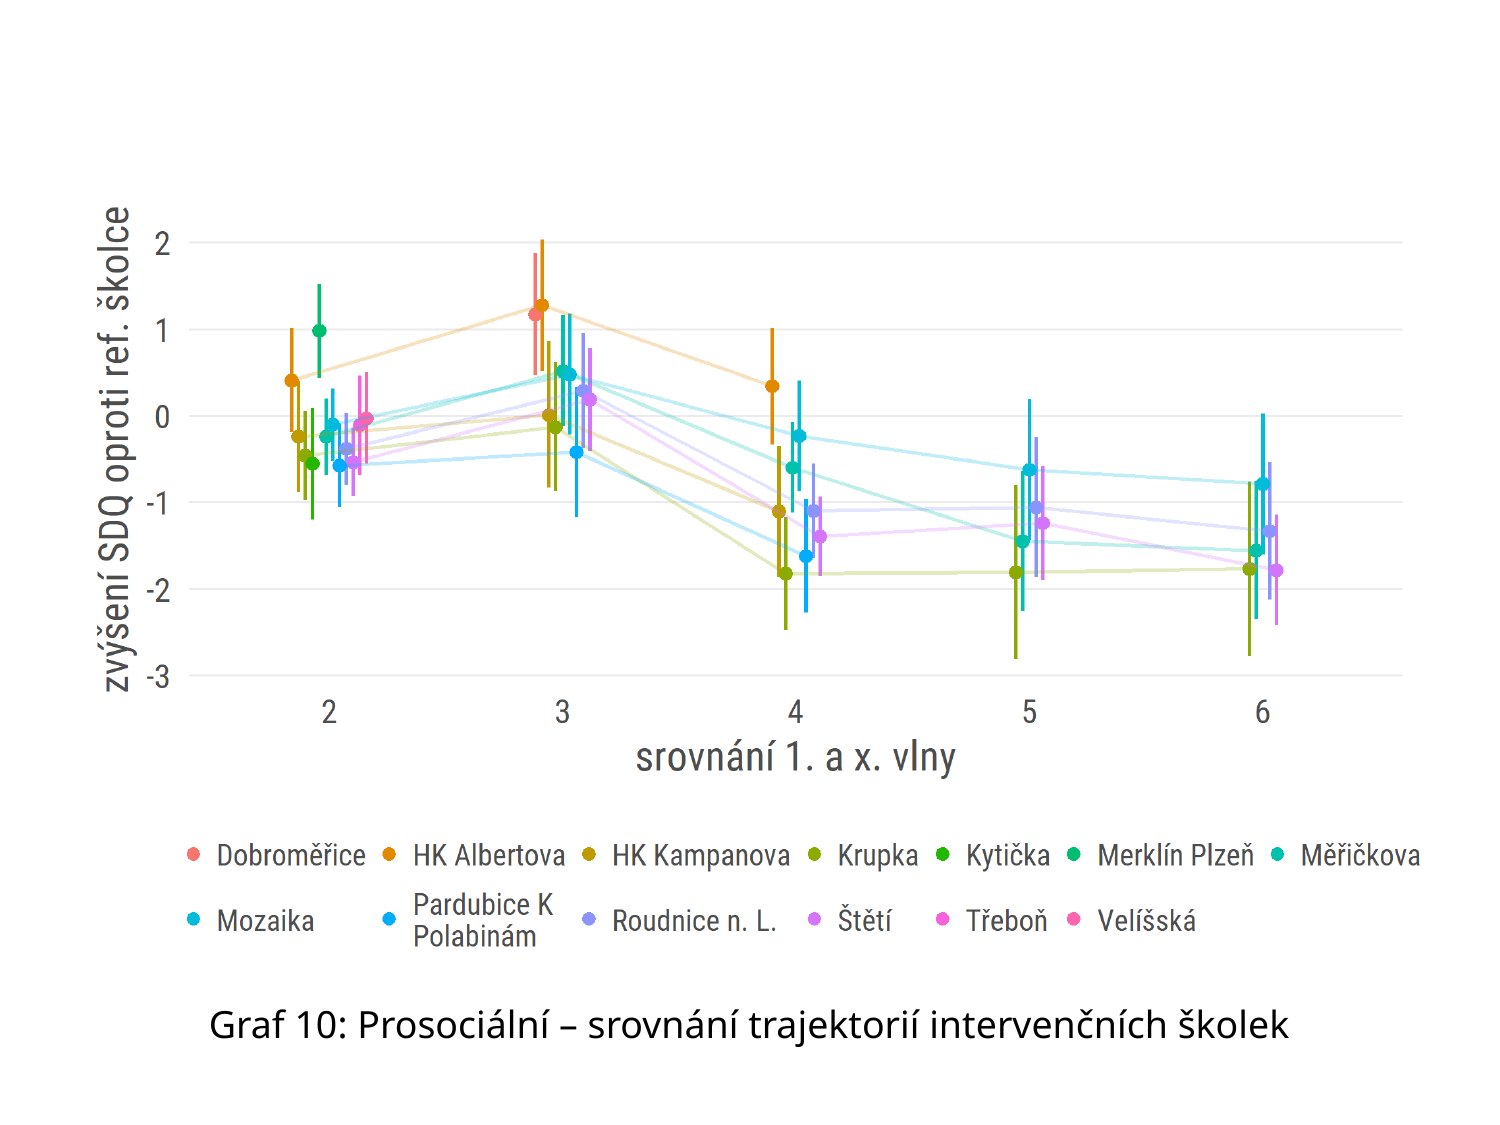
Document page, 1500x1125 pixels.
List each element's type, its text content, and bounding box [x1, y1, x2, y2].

text_box Graf 10: Prosociální – srovnání trajektorií intervenčních školek [74, 999, 1425, 1078]
picture [74, 180, 1426, 992]
